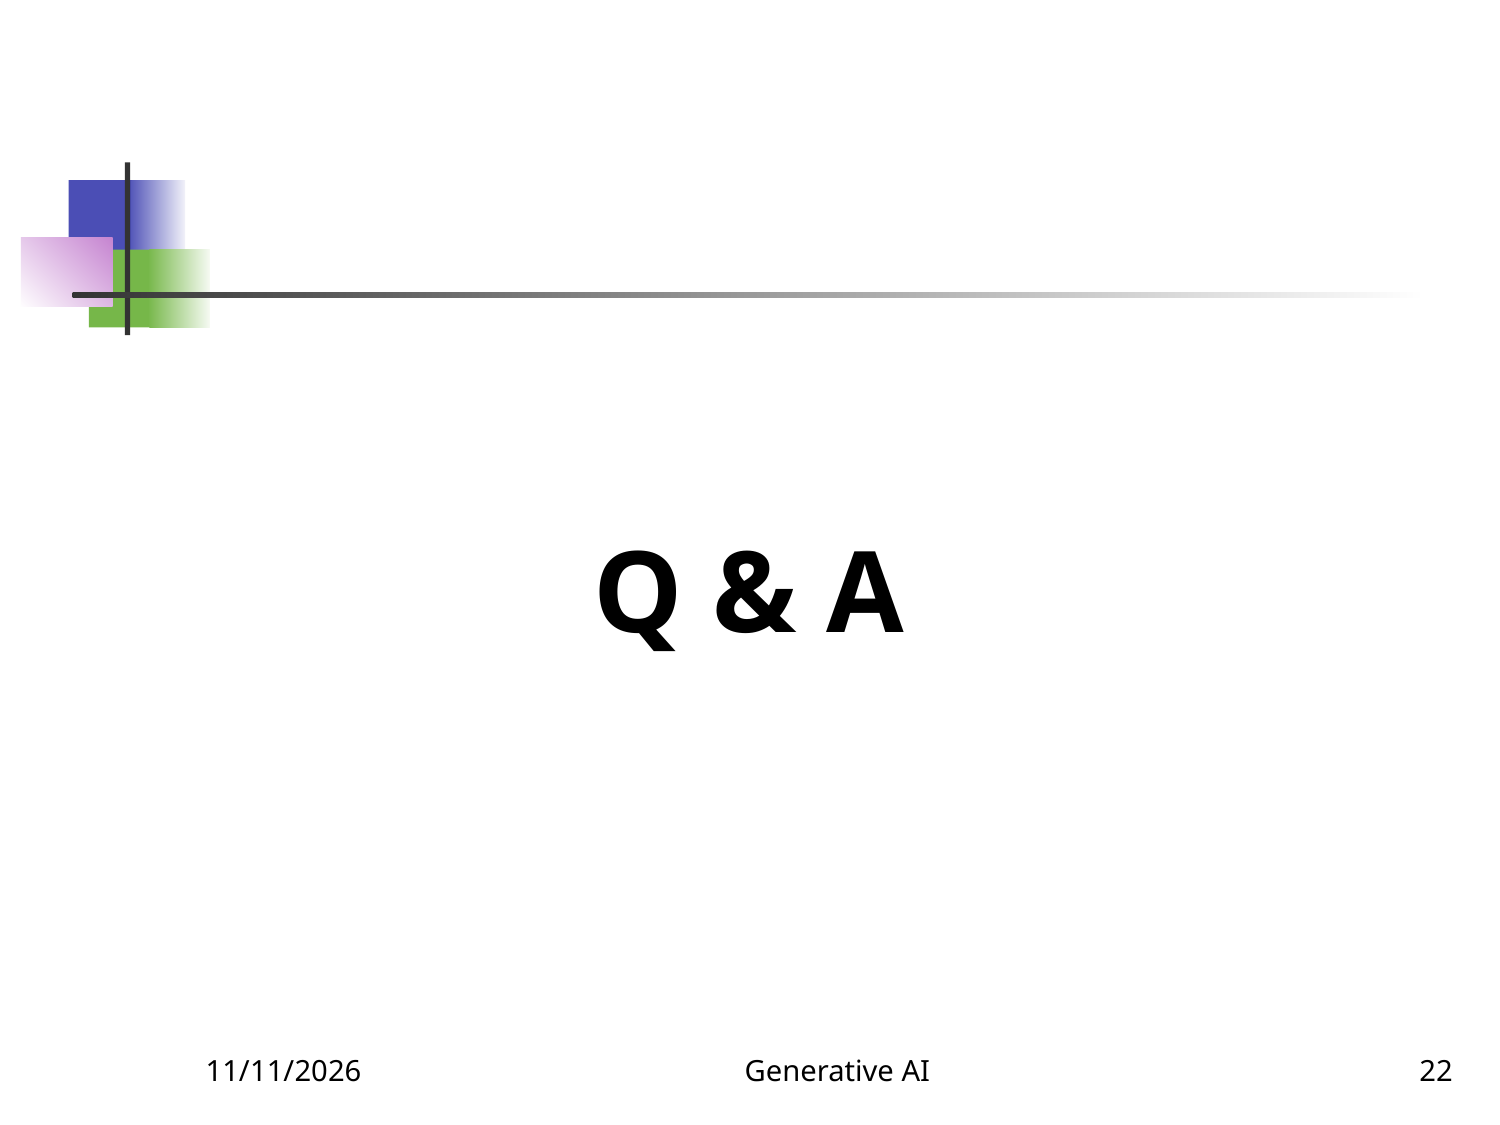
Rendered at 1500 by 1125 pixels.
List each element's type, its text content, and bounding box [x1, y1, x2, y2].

text_box Q & A [579, 512, 920, 663]
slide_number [190, 1024, 504, 1100]
slide_number 22 [1155, 1024, 1468, 1100]
footer Generative AI [600, 1024, 1075, 1100]
